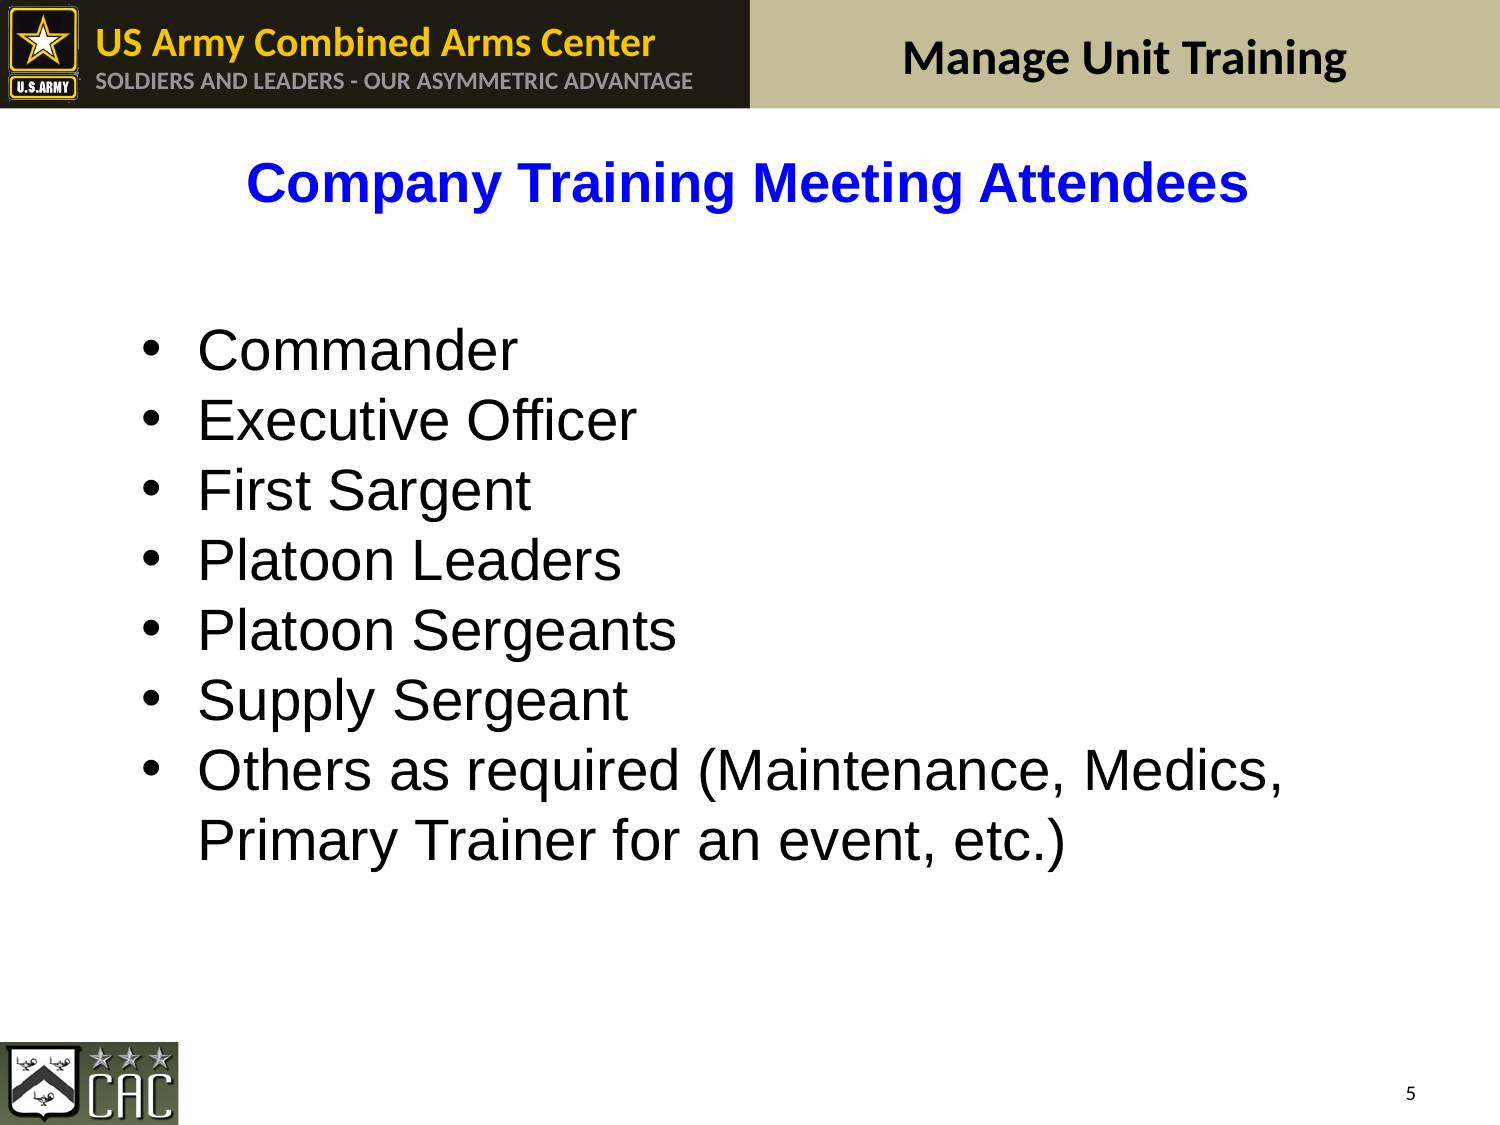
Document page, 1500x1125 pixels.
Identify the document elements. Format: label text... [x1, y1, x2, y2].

text_box Commander Executive Officer First Sargent Platoon Leaders Platoon Sergeants Supply Sergeant Others as required (Maintenance, Medics, Primary Trainer for an event, etc.) [126, 304, 1436, 930]
slide_number 5 [1390, 1072, 1481, 1103]
picture [0, 1042, 179, 1125]
picture [2, 3, 85, 103]
text_box Company Training Meeting Attendees [185, 139, 1311, 222]
